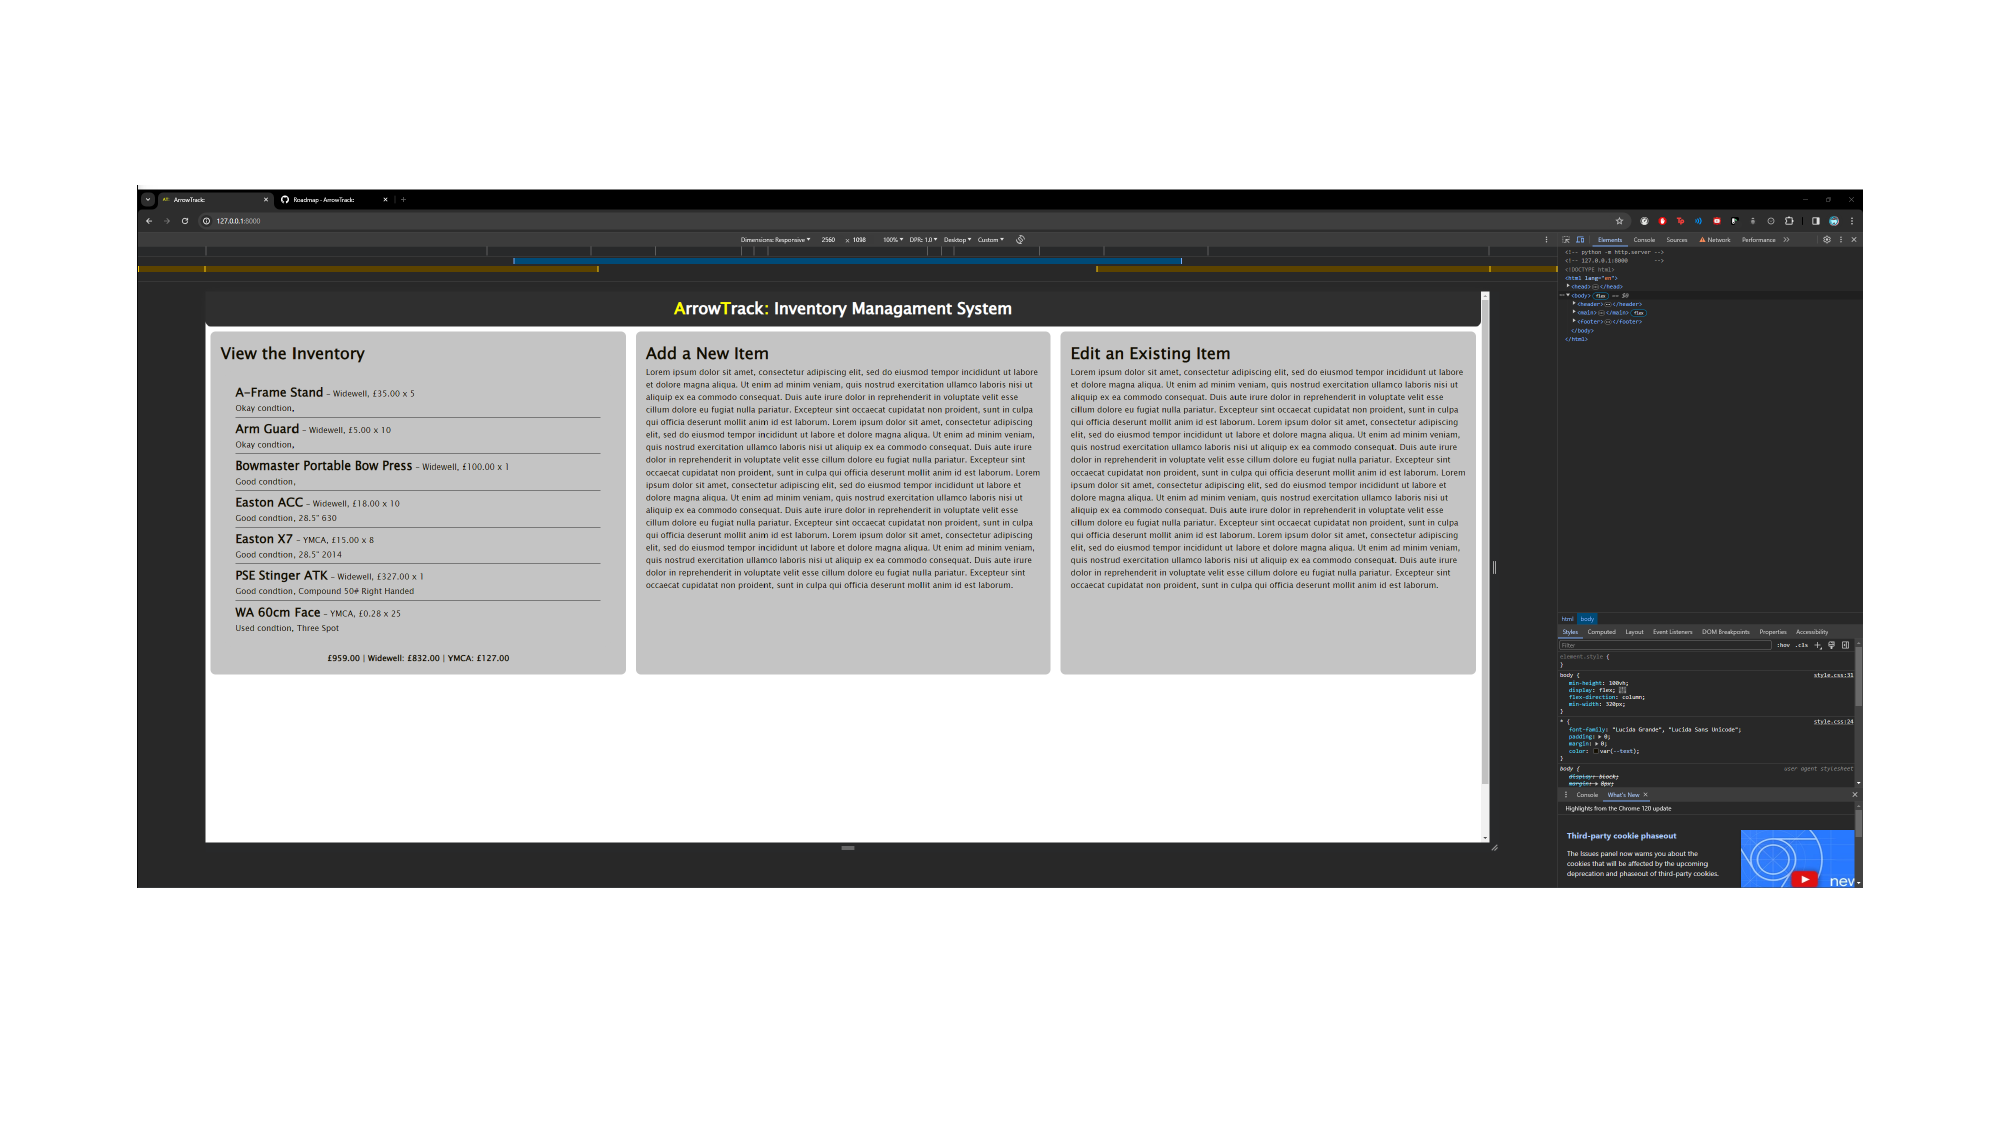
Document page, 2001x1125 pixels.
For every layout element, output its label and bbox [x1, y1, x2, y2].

list [137, 185, 1863, 888]
